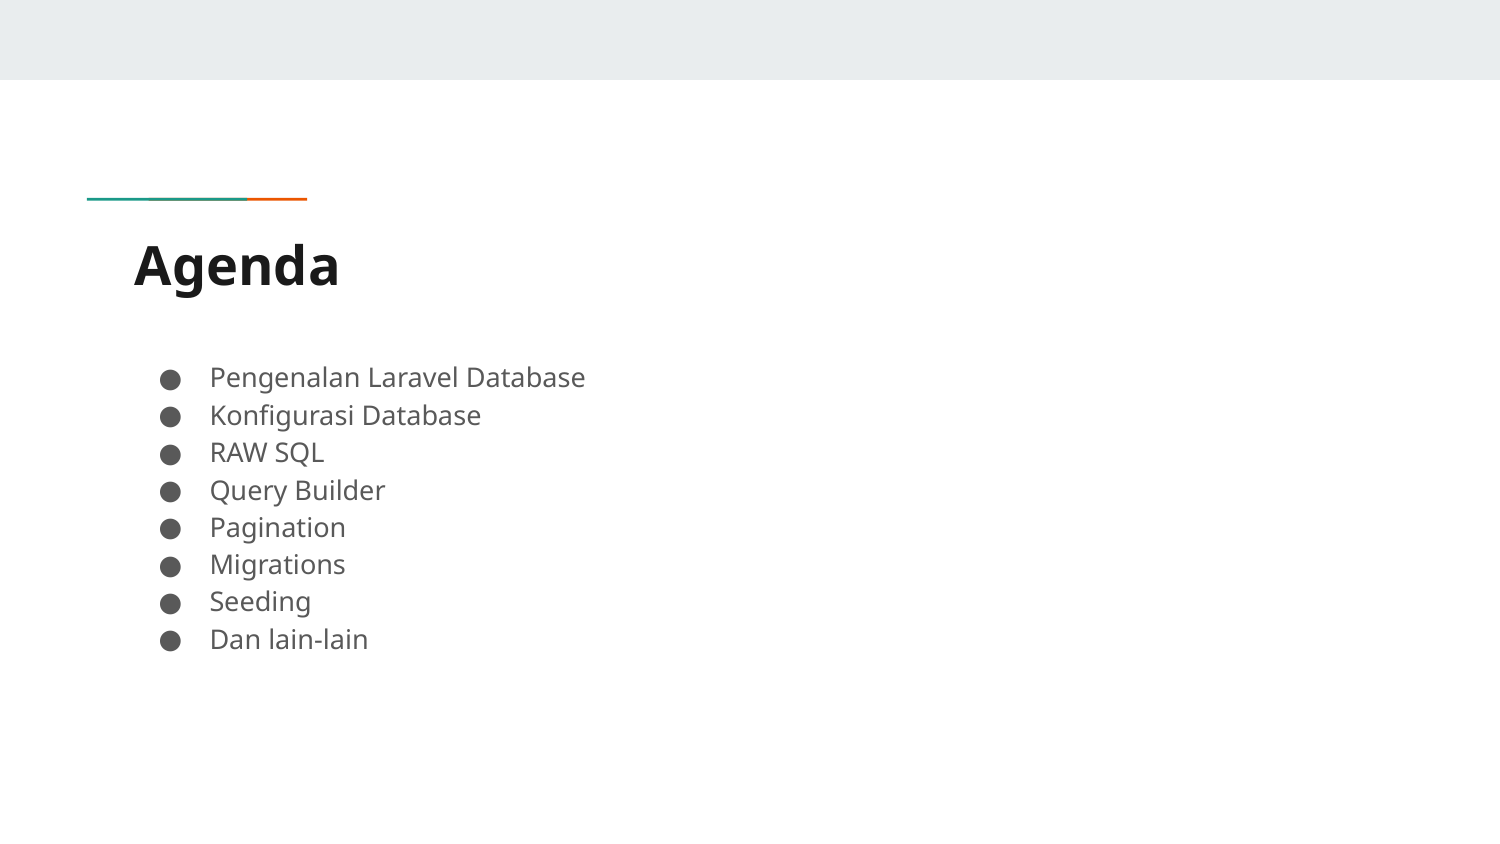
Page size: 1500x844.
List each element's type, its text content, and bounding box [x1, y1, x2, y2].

title Agenda [119, 216, 1381, 305]
list Pengenalan Laravel Database Konfigurasi Database RAW SQL Query Builder Pagination Migrations Seeding Dan lain-lain [119, 341, 1381, 712]
